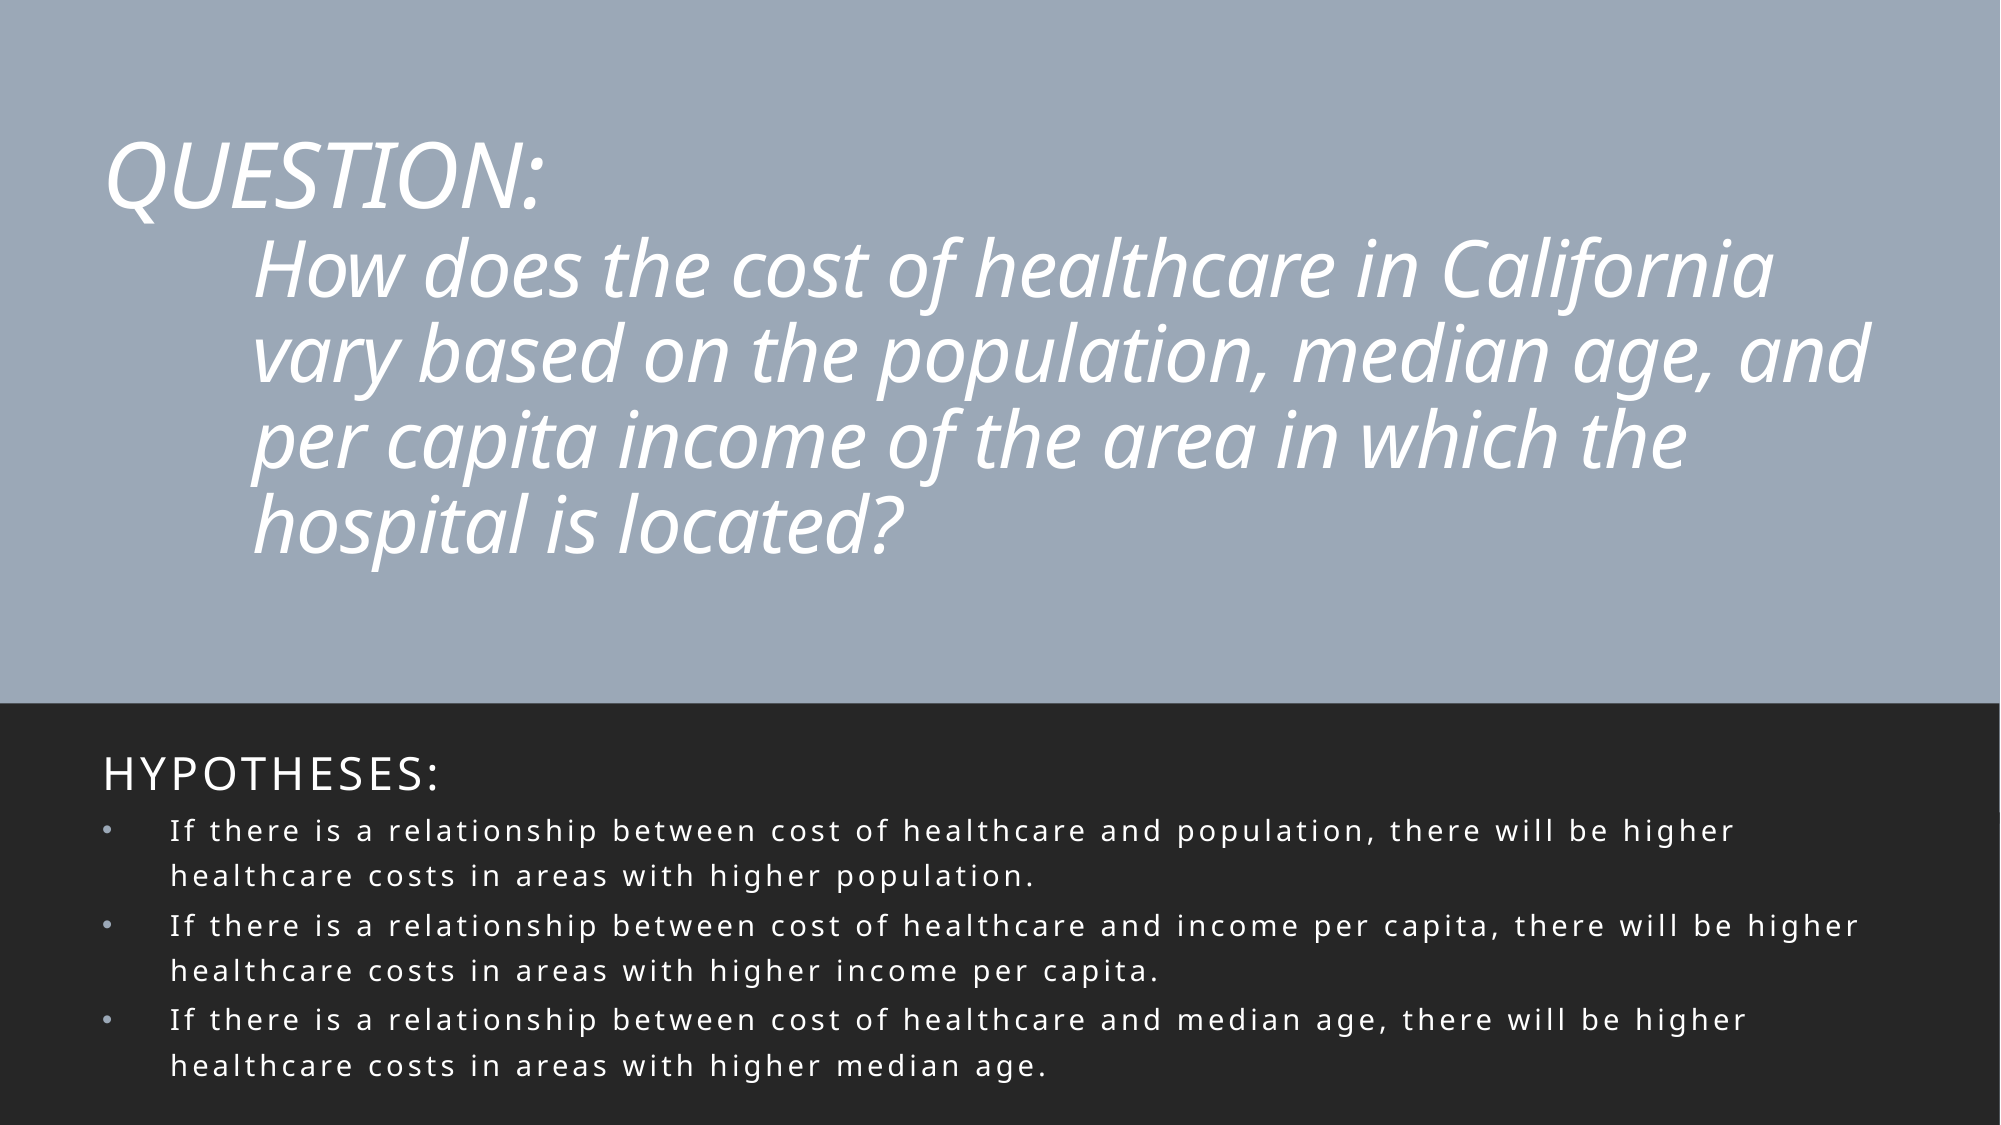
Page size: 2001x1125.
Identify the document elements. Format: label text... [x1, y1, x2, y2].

text_box [0, 702, 2000, 825]
title QUESTION: How does the cost of healthcare in California vary based on the population, median age, and per capita income of the area in which the hospital is located? [87, 0, 1923, 701]
text_box [0, 0, 2000, 702]
text_box [0, 825, 2000, 1125]
subtitle Hypotheses: If there is a relationship between cost of healthcare and population, there will be higher healthcare costs in areas with higher population. If there is a relationship between cost of healthcare and income per capita, there will be higher healthcare costs in areas with higher income per capita. If there is a relationship between cost of healthcare and median age, there will be higher healthcare costs in areas with higher median age. [87, 731, 1923, 1091]
